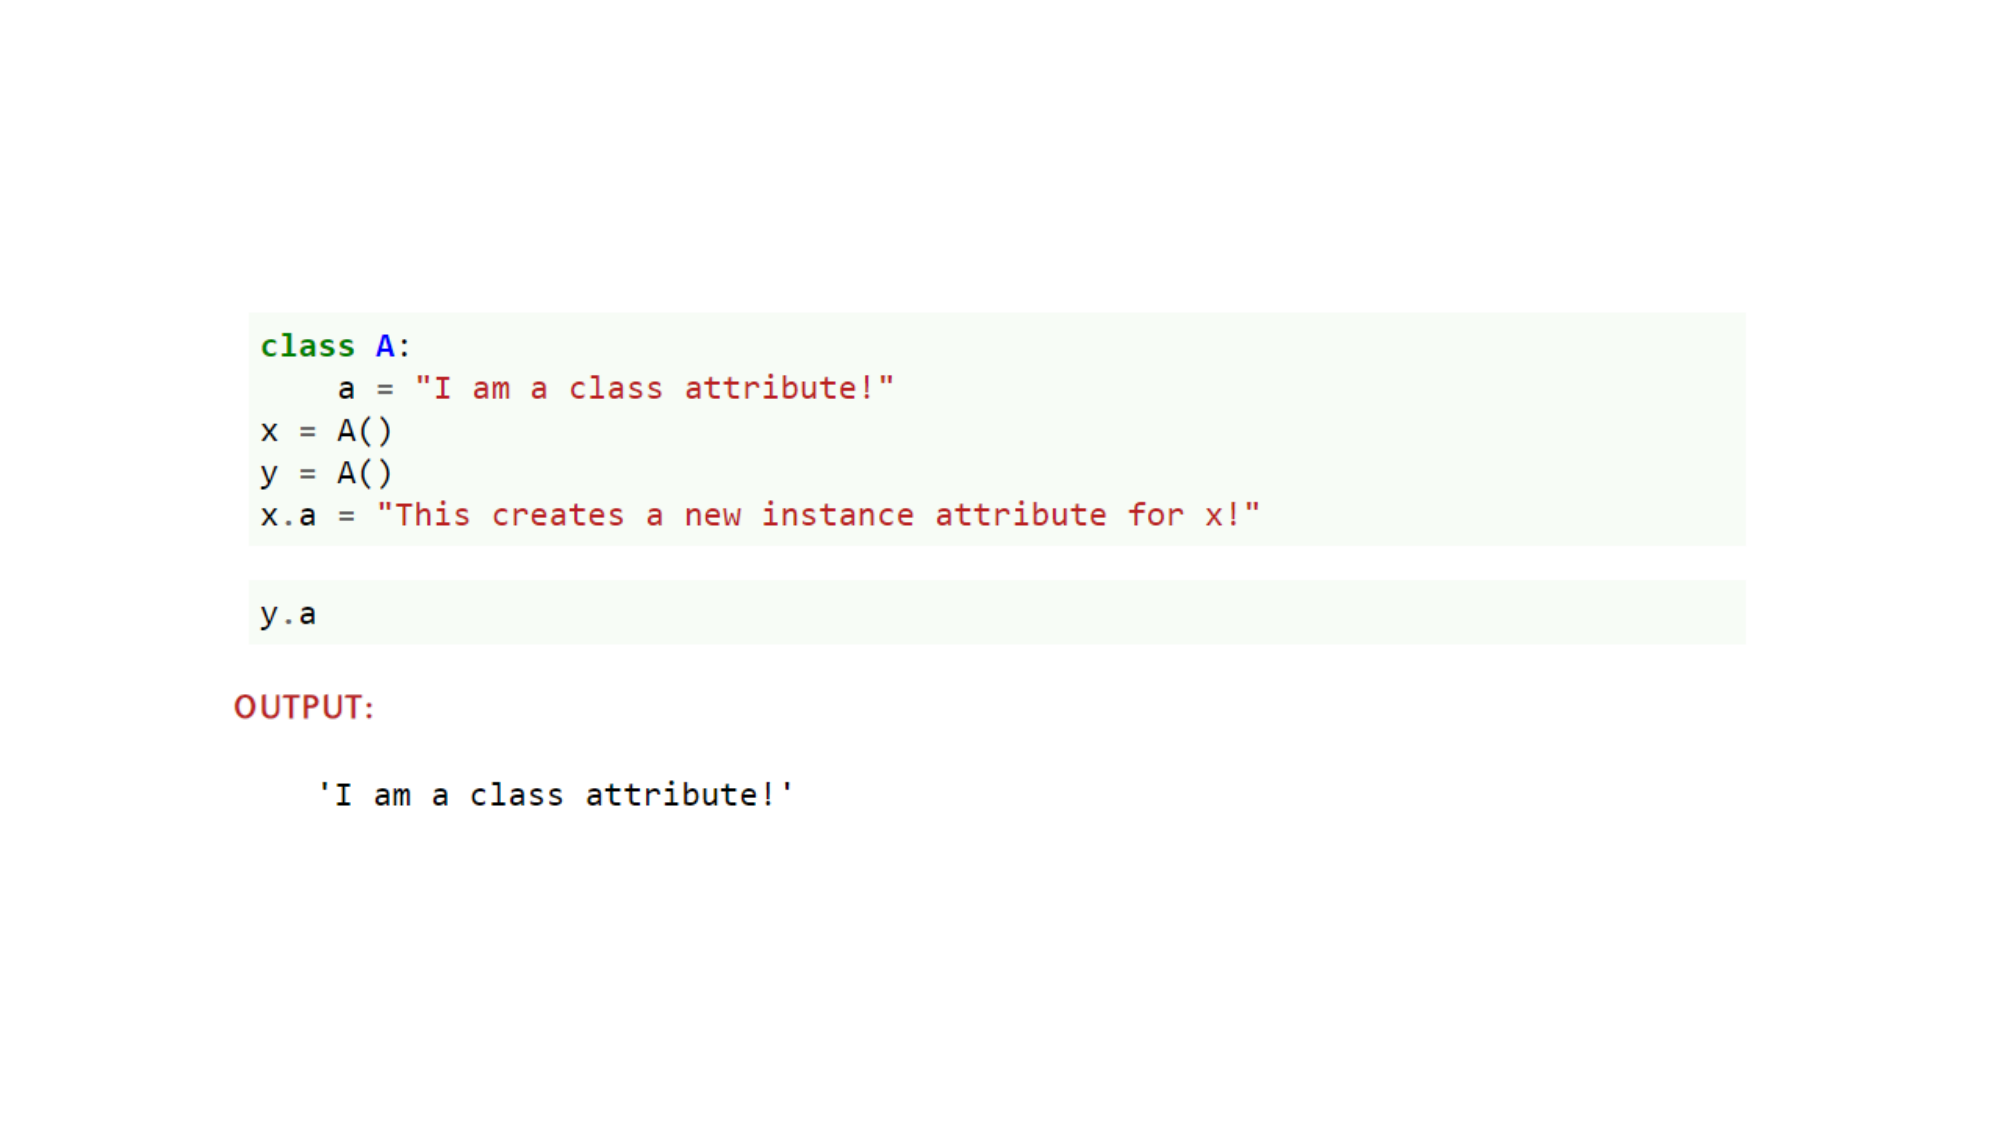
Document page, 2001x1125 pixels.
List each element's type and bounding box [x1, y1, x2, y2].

picture [232, 302, 1768, 823]
